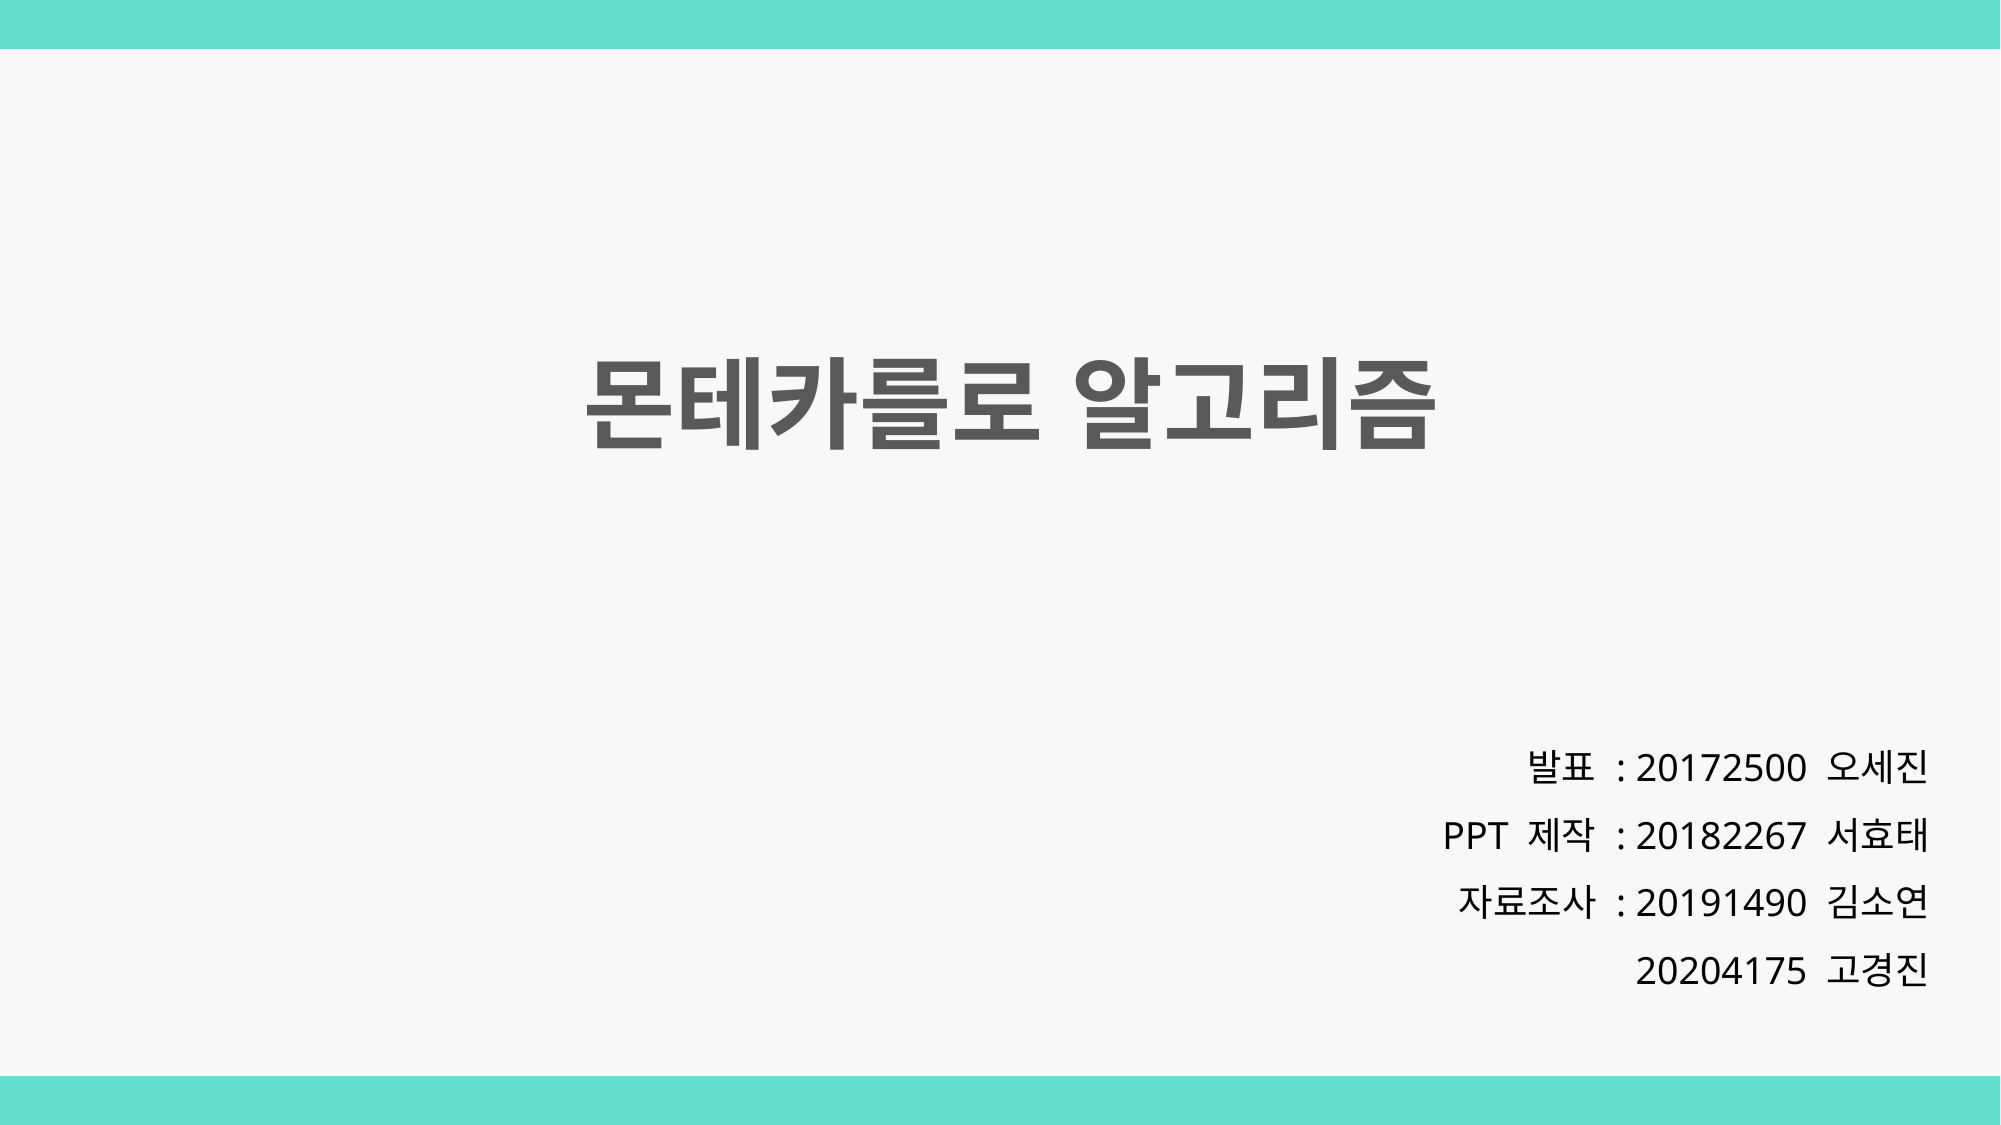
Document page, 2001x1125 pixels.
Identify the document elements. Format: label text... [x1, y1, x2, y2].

subtitle 발표 : 20172500 오세진 PPT 제작 : 20182267 서효태 자료조사 : 20191490 김소연 20204175 고경진 [616, 714, 1945, 1002]
text_box [0, 0, 2000, 50]
text_box 몬테카를로 알고리즘 [558, 334, 1465, 469]
text_box [0, 1075, 2000, 1125]
